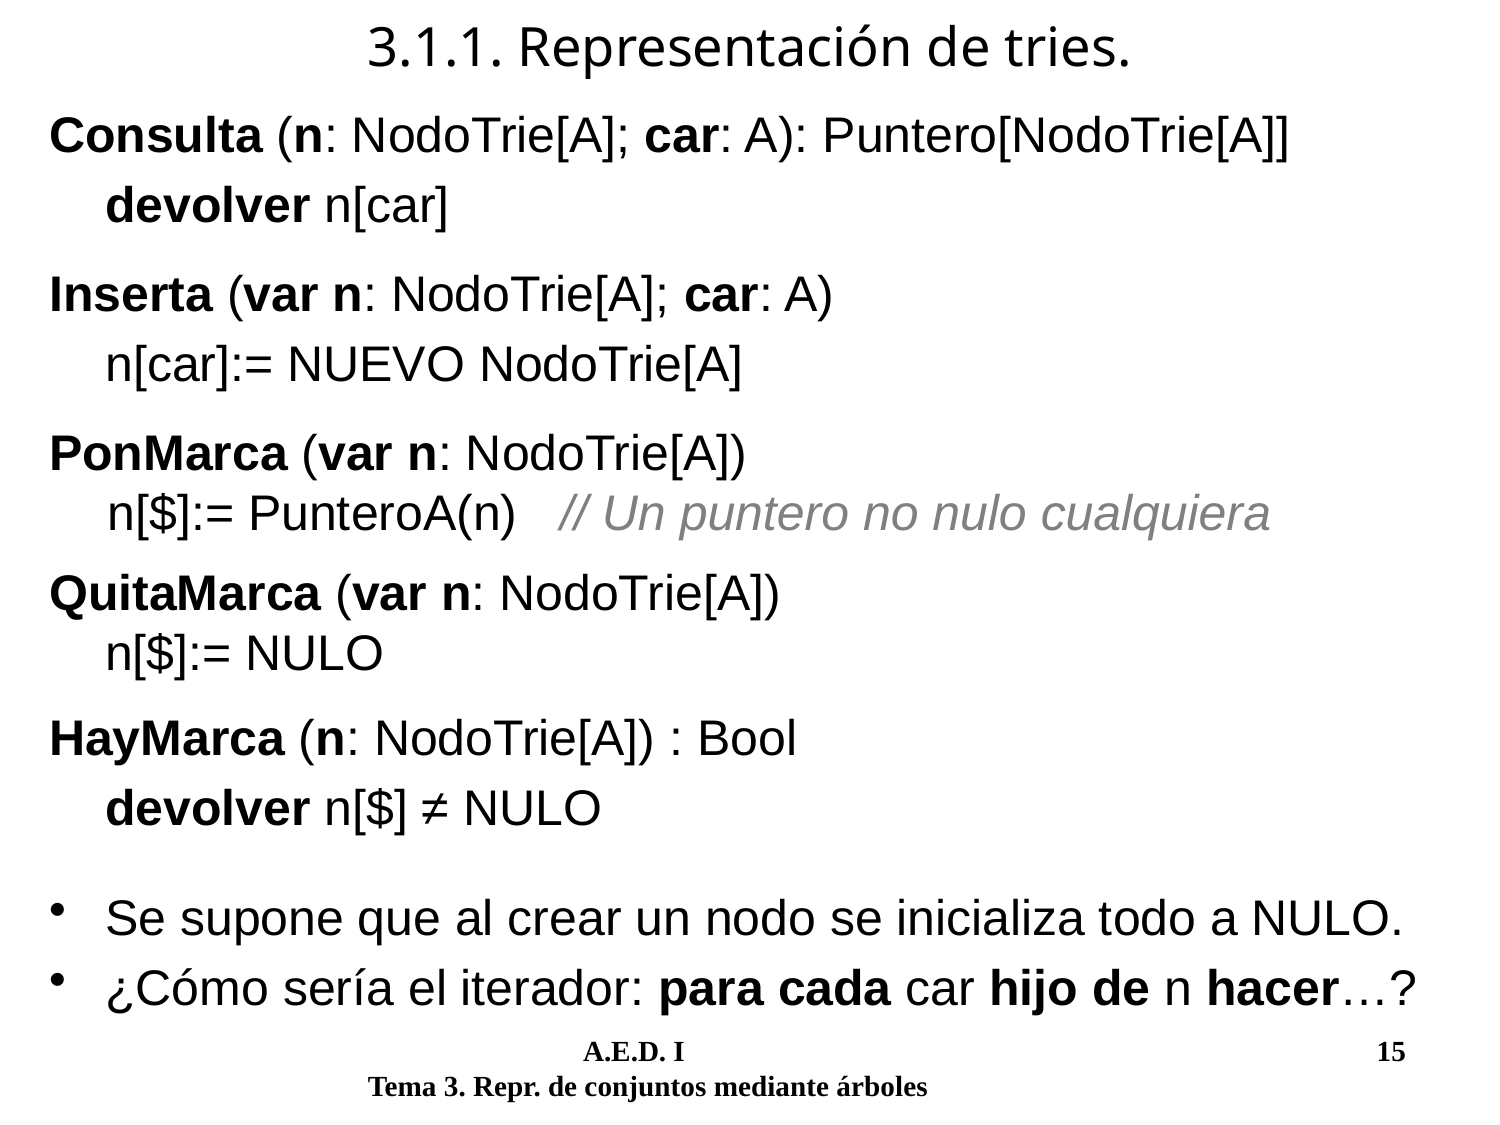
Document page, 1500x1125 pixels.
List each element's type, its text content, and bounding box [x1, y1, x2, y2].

text_box Consulta (n: NodoTrie[A]; car: A): Puntero[NodoTrie[A]] devolver n[car] Inserta (var n: NodoTrie[A]; car: A) n[car]:= NUEVO NodoTrie[A] PonMarca (var n: NodoTrie[A]) n[$]:= PunteroA(n) // Un puntero no nulo cualquiera QuitaMarca (var n: NodoTrie[A]) n[$]:= NULO HayMarca (n: NodoTrie[A]) : Bool devolver n[$] ≠ NULO Se supone que al crear un nodo se inicializa todo a NULO. ¿Cómo sería el iterador: para cada car hijo de n hacer…? [34, 94, 1500, 1019]
title 3.1.1. Representación de tries. [50, 0, 1450, 91]
footer A.E.D. I 15 Tema 3. Repr. de conjuntos mediante árboles [352, 1025, 1463, 1100]
